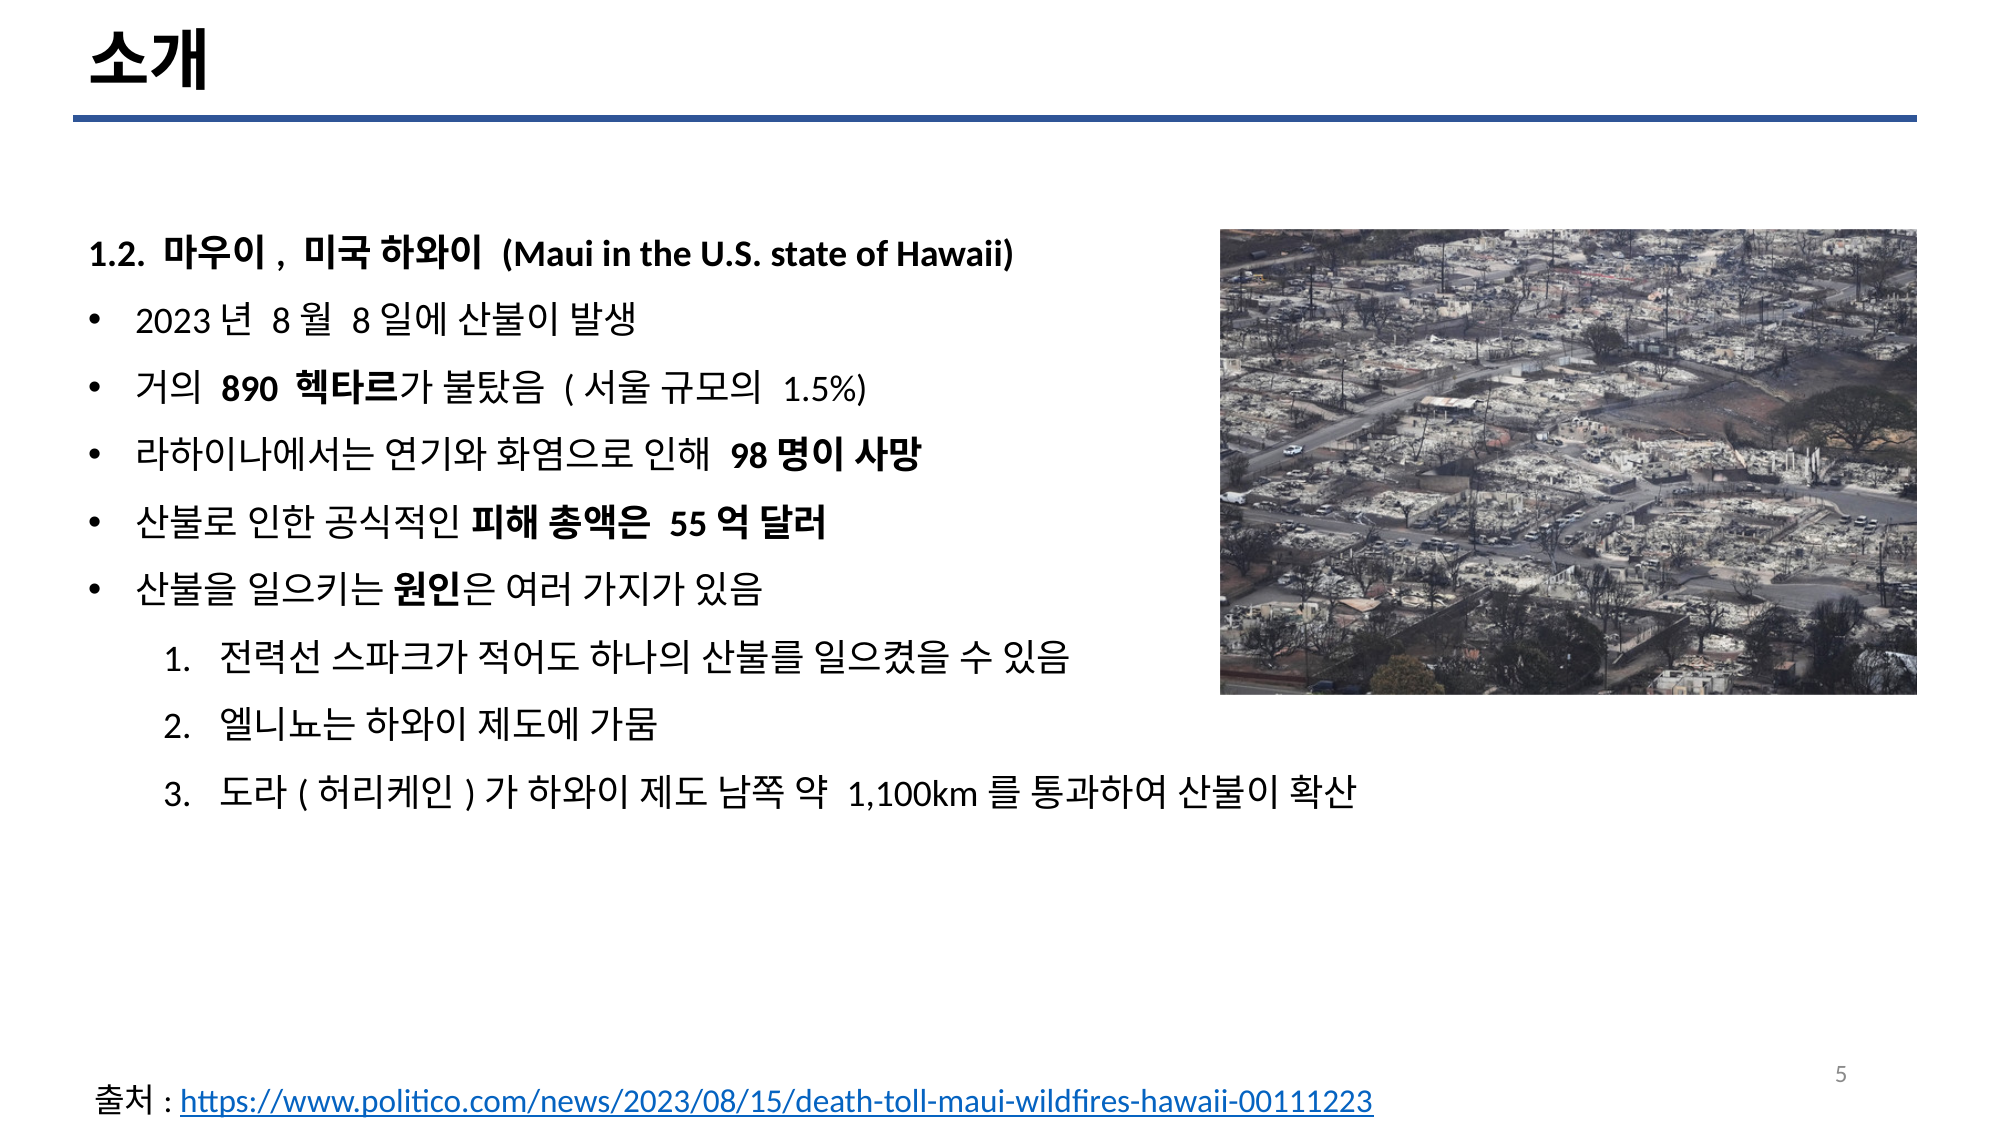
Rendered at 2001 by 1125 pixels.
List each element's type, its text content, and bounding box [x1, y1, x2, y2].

text_box 1.2. 마우이, 미국 하와이 (Maui in the U.S. state of Hawaii) 2023년 8월 8일에 산불이 발생 거의 890 헥타르가 불탔음 (서울 규모의 1.5%) 라하이나에서는 연기와 화염으로 인해 98명이 사망 산불로 인한 공식적인 피해 총액은 55억 달러 산불을 일으키는 원인은 여러 가지가 있음 전력선 스파크가 적어도 하나의 산불를 일으켰을 수 있음 엘니뇨는 하와이 제도에 가뭄 도라(허리케인)가 하와이 제도 남쪽 약 1,100km를 통과하여 산불이 확산 [73, 198, 1962, 1125]
slide_number 5 [1412, 1042, 1863, 1103]
text_box 소개 [73, 15, 1663, 107]
text_box 출처: https://www.politico.com/news/2023/08/15/death-toll-maui-wildfires-hawaii-00111223 [79, 1072, 1390, 1125]
picture [1219, 227, 1917, 696]
